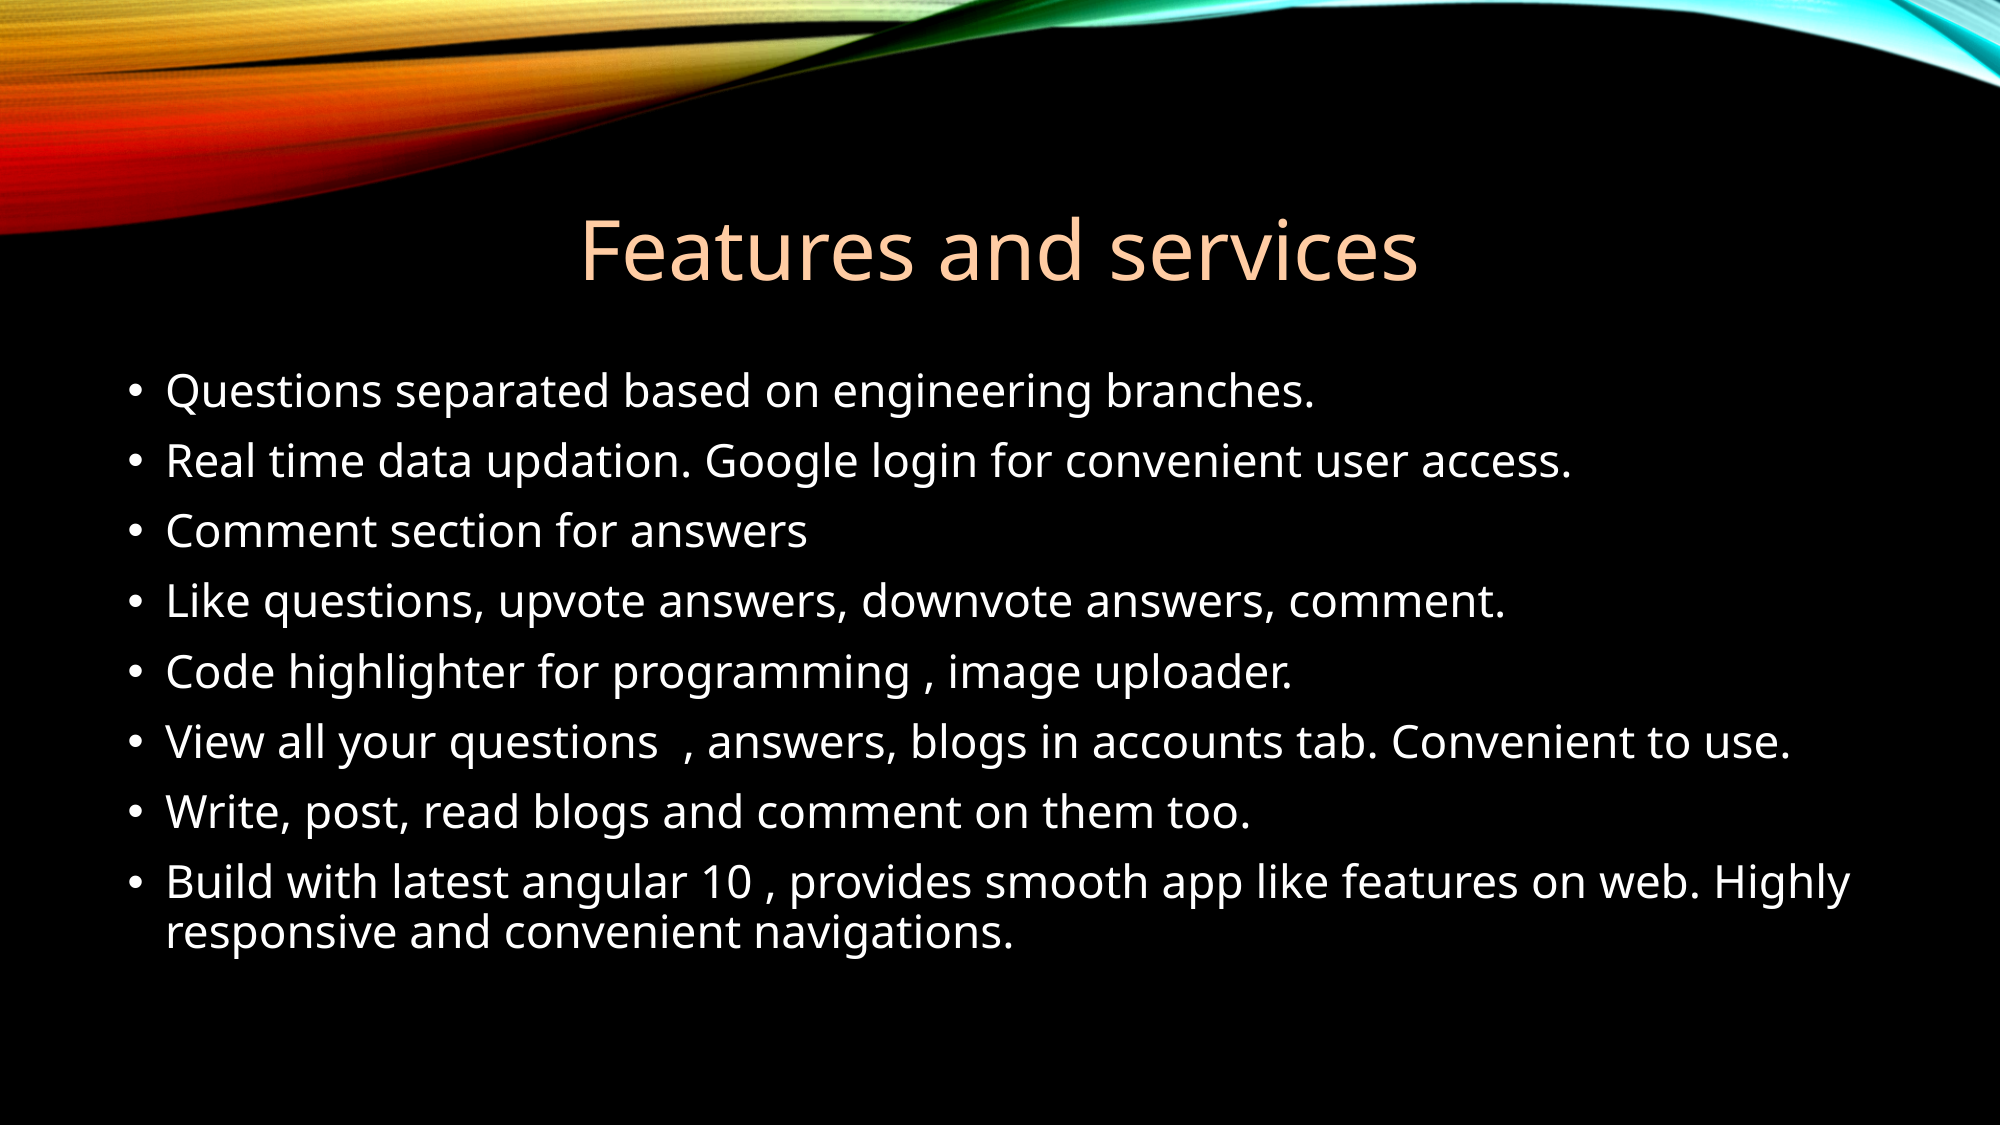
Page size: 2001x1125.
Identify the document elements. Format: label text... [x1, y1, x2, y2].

title Features and services [293, 147, 1707, 360]
list Questions separated based on engineering branches. Real time data updation. Google login for convenient user access. Comment section for answers Like questions, upvote answers, downvote answers, comment. Code highlighter for programming , image uploader. View all your questions , answers, blogs in accounts tab. Convenient to use. Write, post, read blogs and comment on them too. Build with latest angular 10 , provides smooth app like features on web. Highly responsive and convenient navigations. [112, 360, 1888, 1021]
picture [0, 0, 2000, 237]
